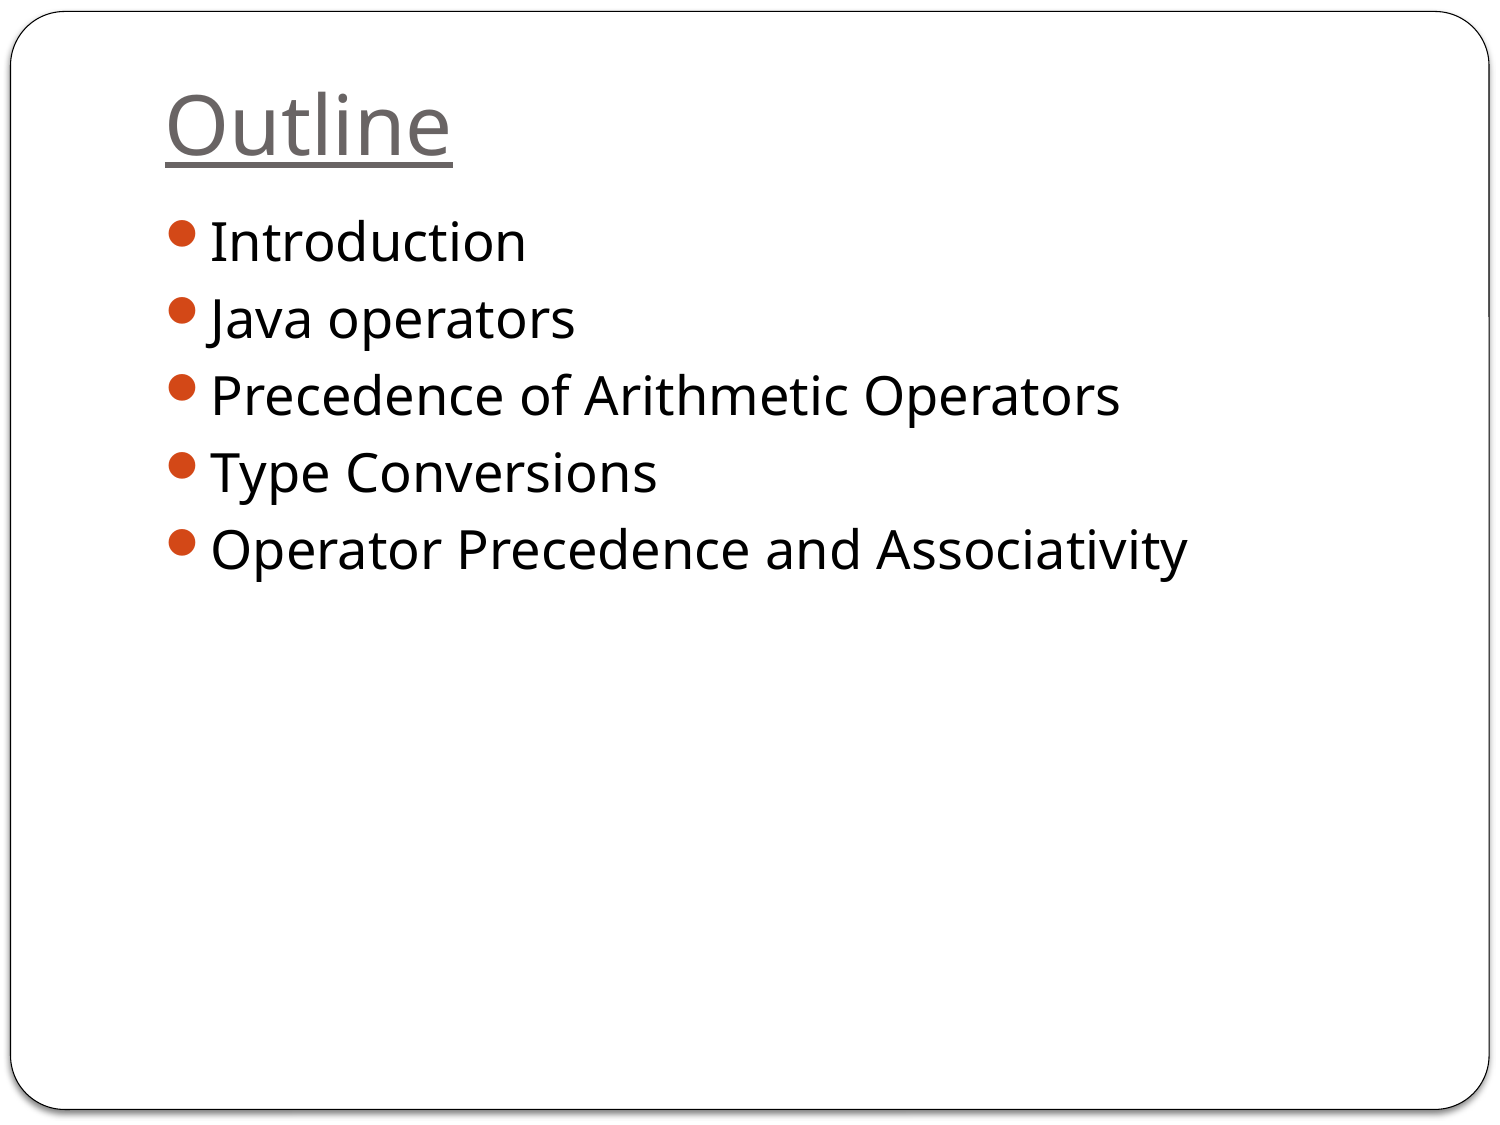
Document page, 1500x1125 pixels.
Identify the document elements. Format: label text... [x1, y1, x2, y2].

list Introduction Java operators Precedence of Arithmetic Operators Type Conversions Operator Precedence and Associativity [150, 200, 1425, 988]
title Outline [150, 0, 1425, 188]
